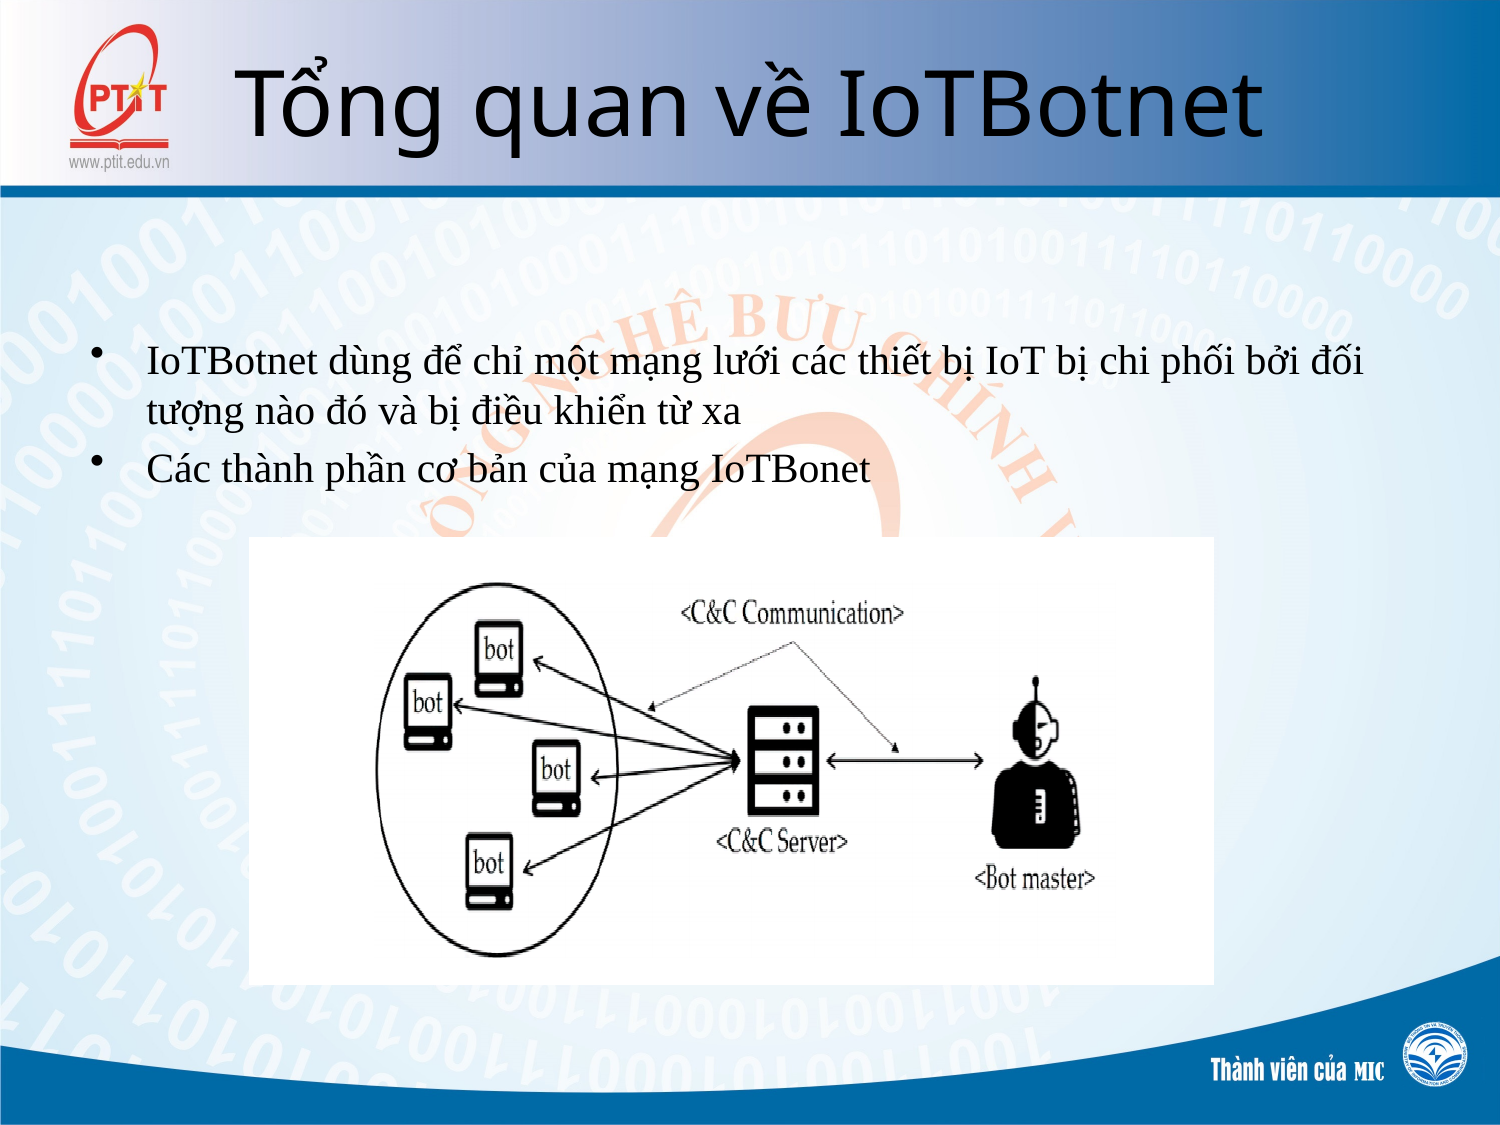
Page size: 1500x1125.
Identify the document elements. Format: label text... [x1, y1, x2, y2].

title Tổng quan về IoTBotnet [75, 12, 1425, 188]
picture [0, 0, 1500, 1125]
list IoTBotnet dùng để chỉ một mạng lưới các thiết bị IoT bị chi phối bởi đối tượng nào đó và bị điều khiển từ xa Các thành phần cơ bản của mạng IoTBonet [75, 324, 1425, 1000]
